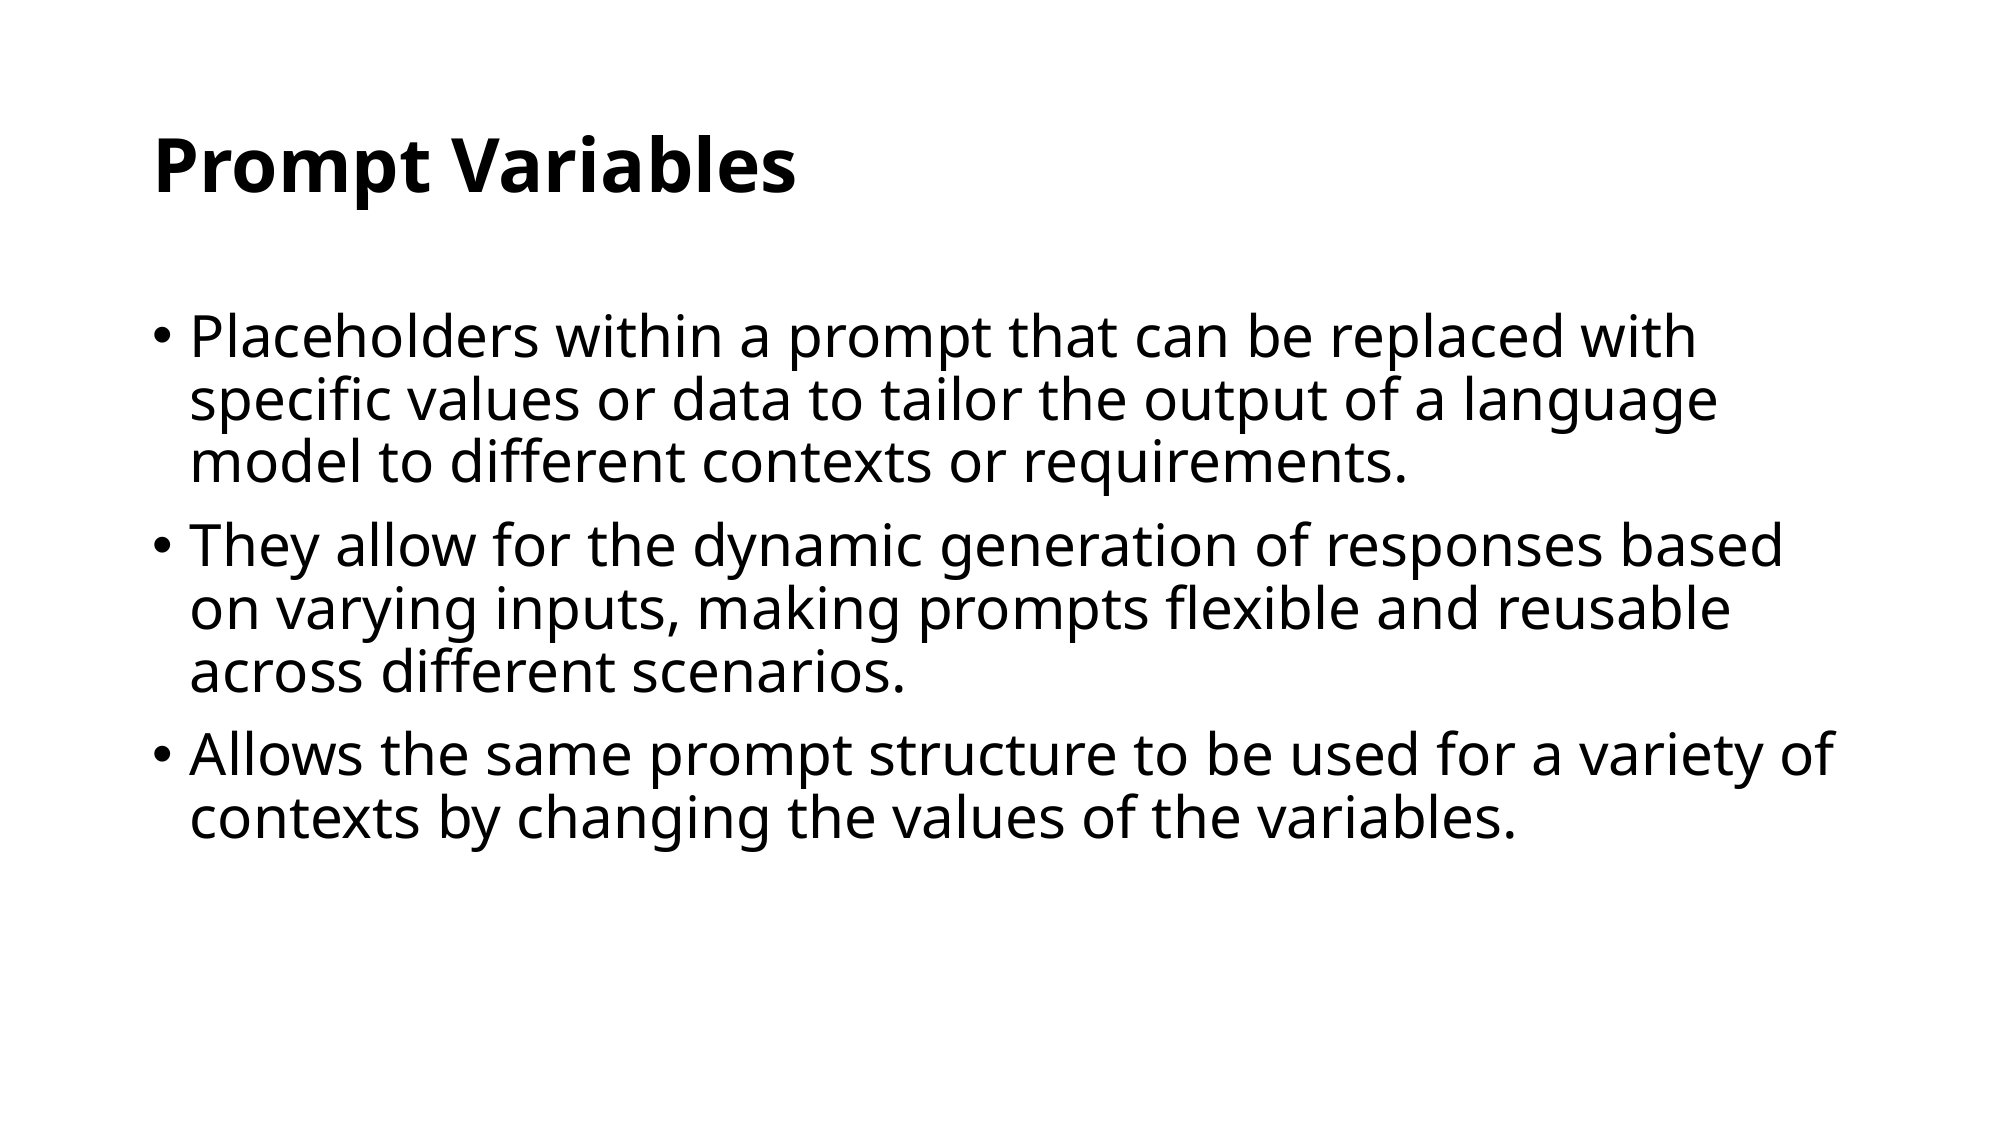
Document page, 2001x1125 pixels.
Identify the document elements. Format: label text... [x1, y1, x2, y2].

list Placeholders within a prompt that can be replaced with specific values or data to tailor the output of a language model to different contexts or requirements. They allow for the dynamic generation of responses based on varying inputs, making prompts flexible and reusable across different scenarios. Allows the same prompt structure to be used for a variety of contexts by changing the values of the variables. [137, 299, 1863, 1014]
title Prompt Variables [137, 59, 1863, 278]
